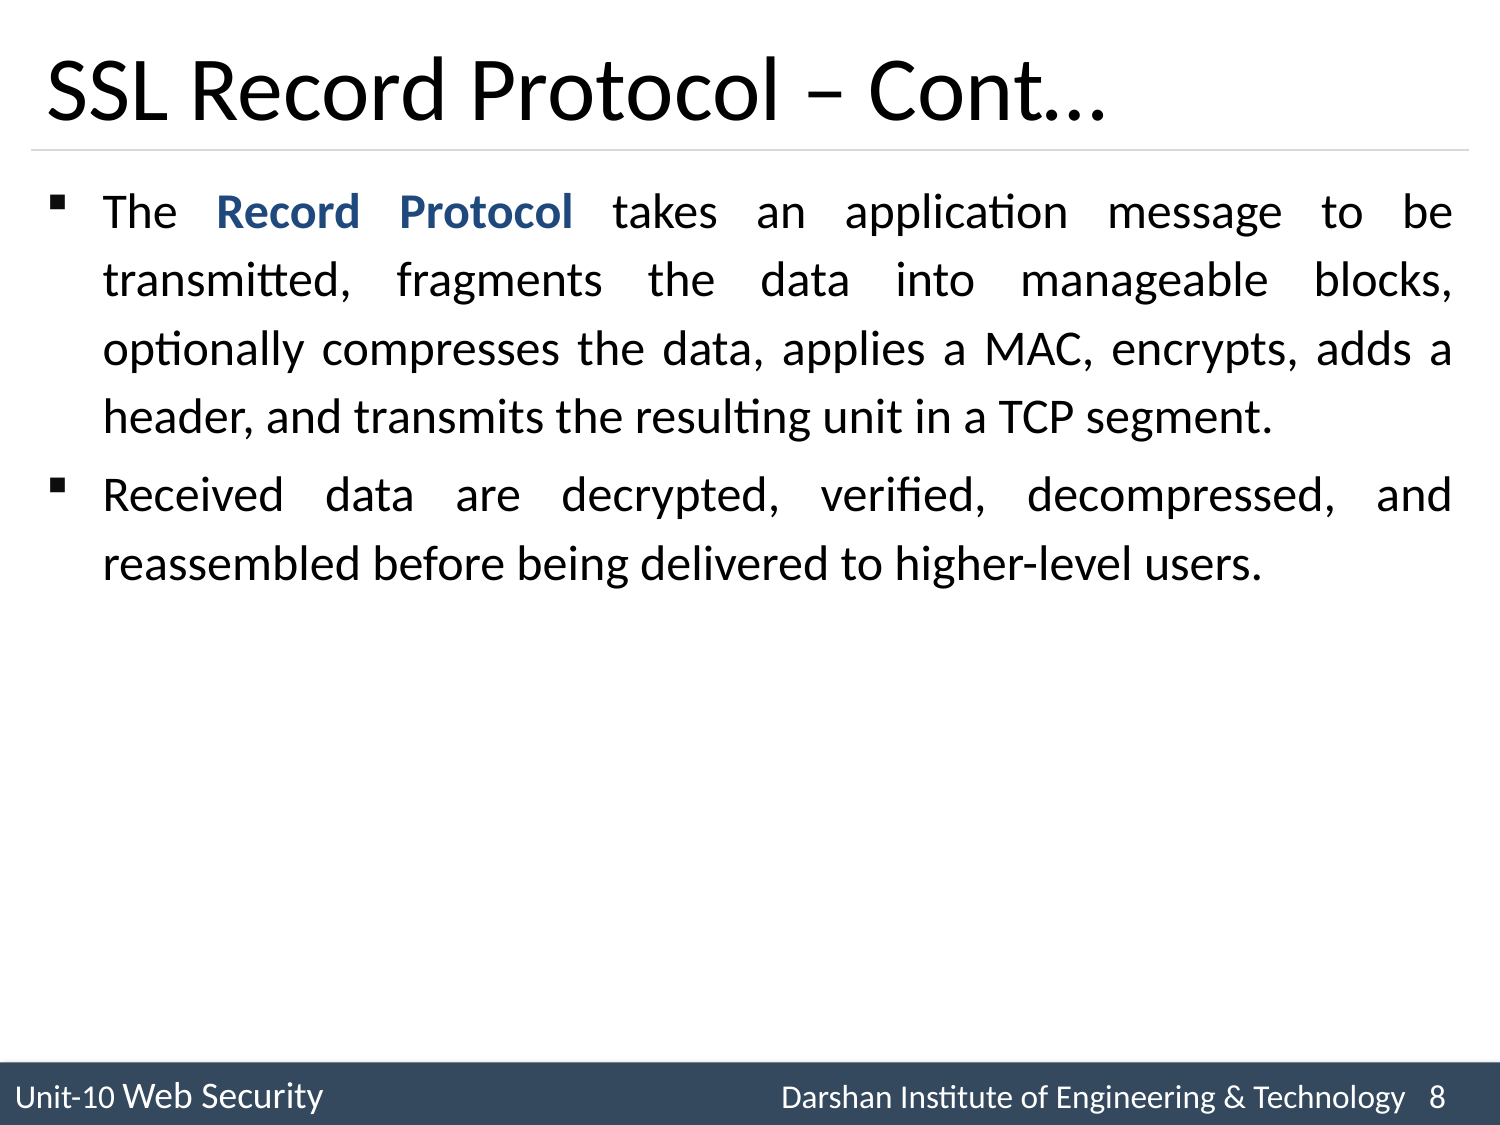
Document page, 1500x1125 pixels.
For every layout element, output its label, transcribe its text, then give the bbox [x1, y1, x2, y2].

title SSL Record Protocol – Cont… [31, 17, 1469, 150]
list The Record Protocol takes an application message to be transmitted, fragments the data into manageable blocks, optionally compresses the data, applies a MAC, encrypts, adds a header, and transmits the resulting unit in a TCP segment. Received data are decrypted, verified, decompressed, and reassembled before being delivered to higher-level users. [31, 162, 1469, 1038]
